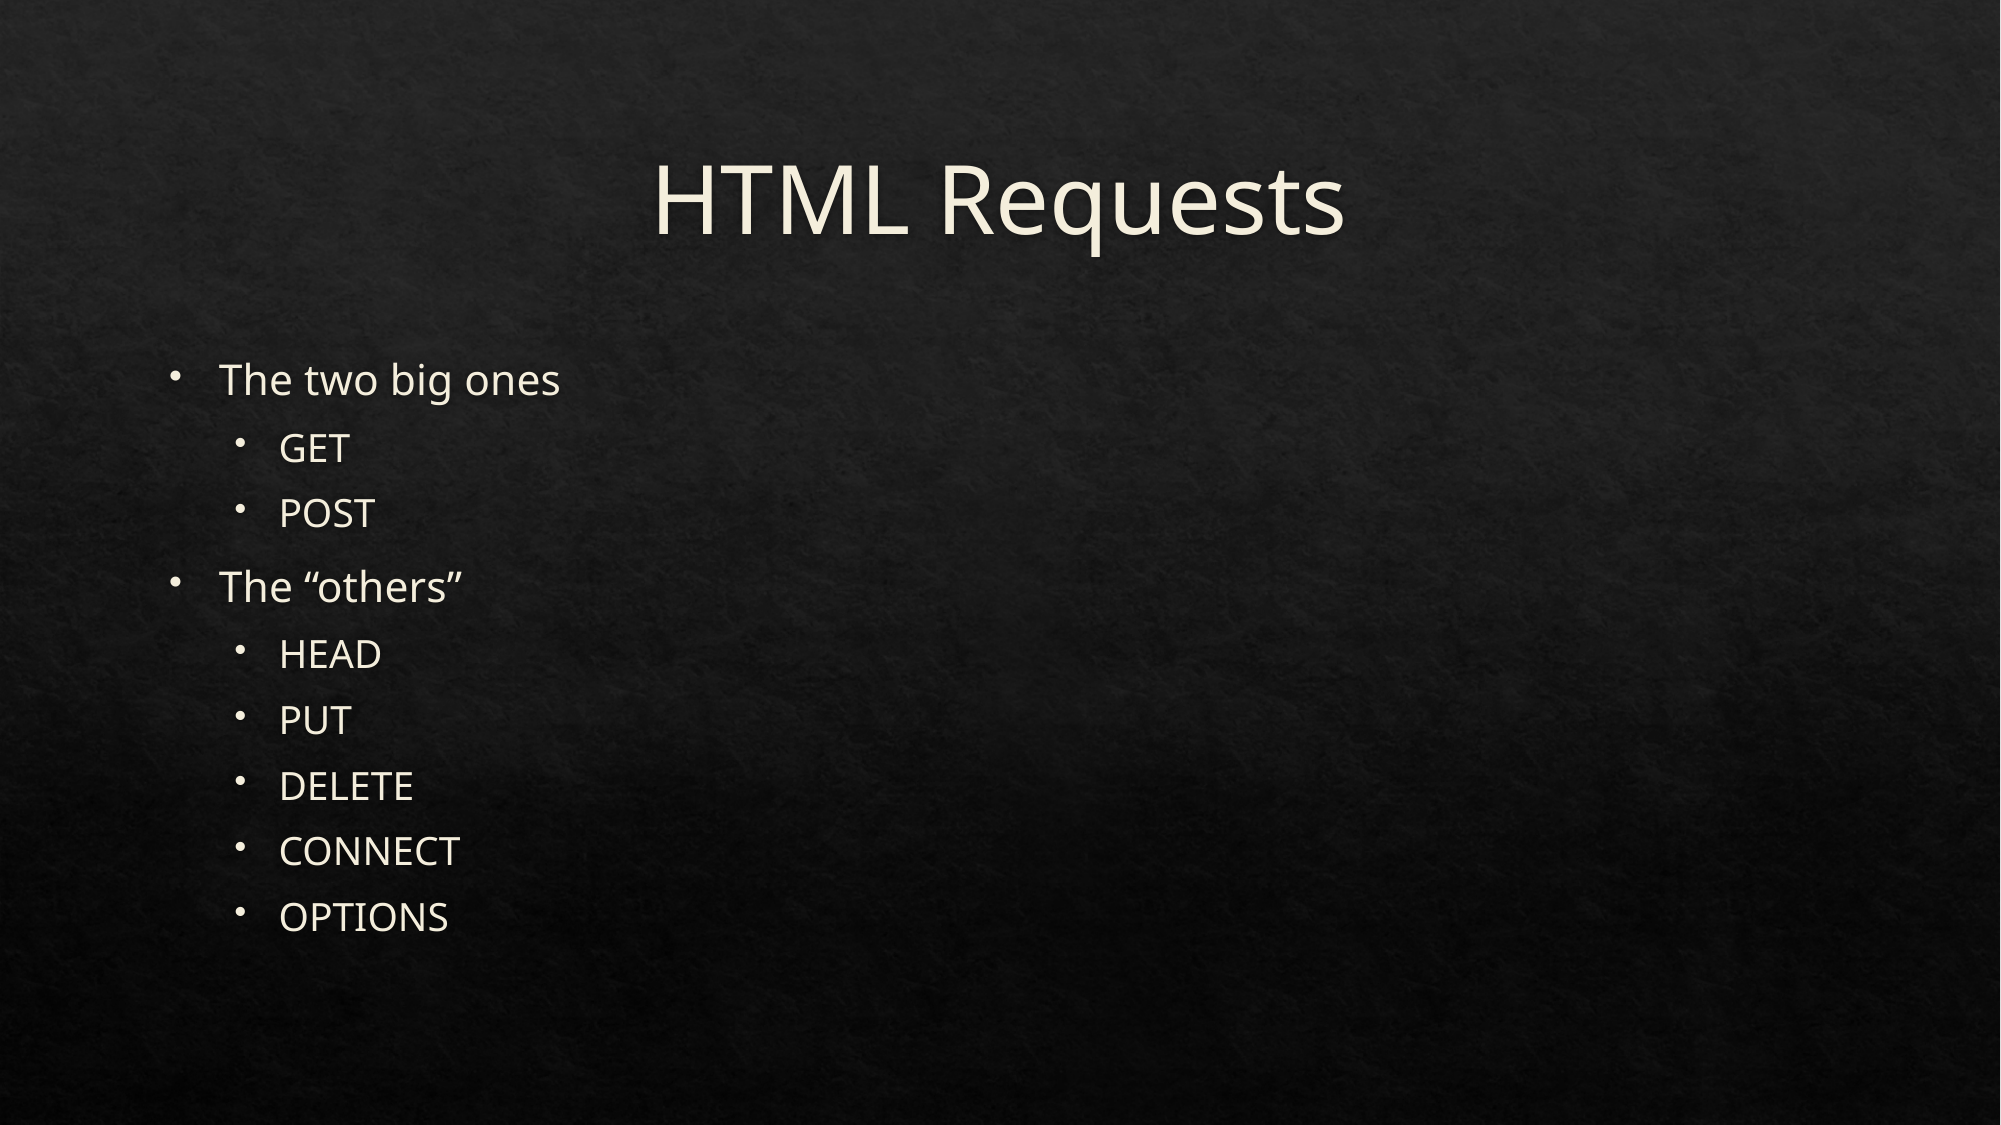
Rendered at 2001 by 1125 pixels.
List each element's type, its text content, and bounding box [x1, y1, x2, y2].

list The two big ones GET POST The “others” HEAD PUT DELETE CONNECT OPTIONS [149, 340, 1849, 950]
title HTML Requests [149, 99, 1849, 307]
